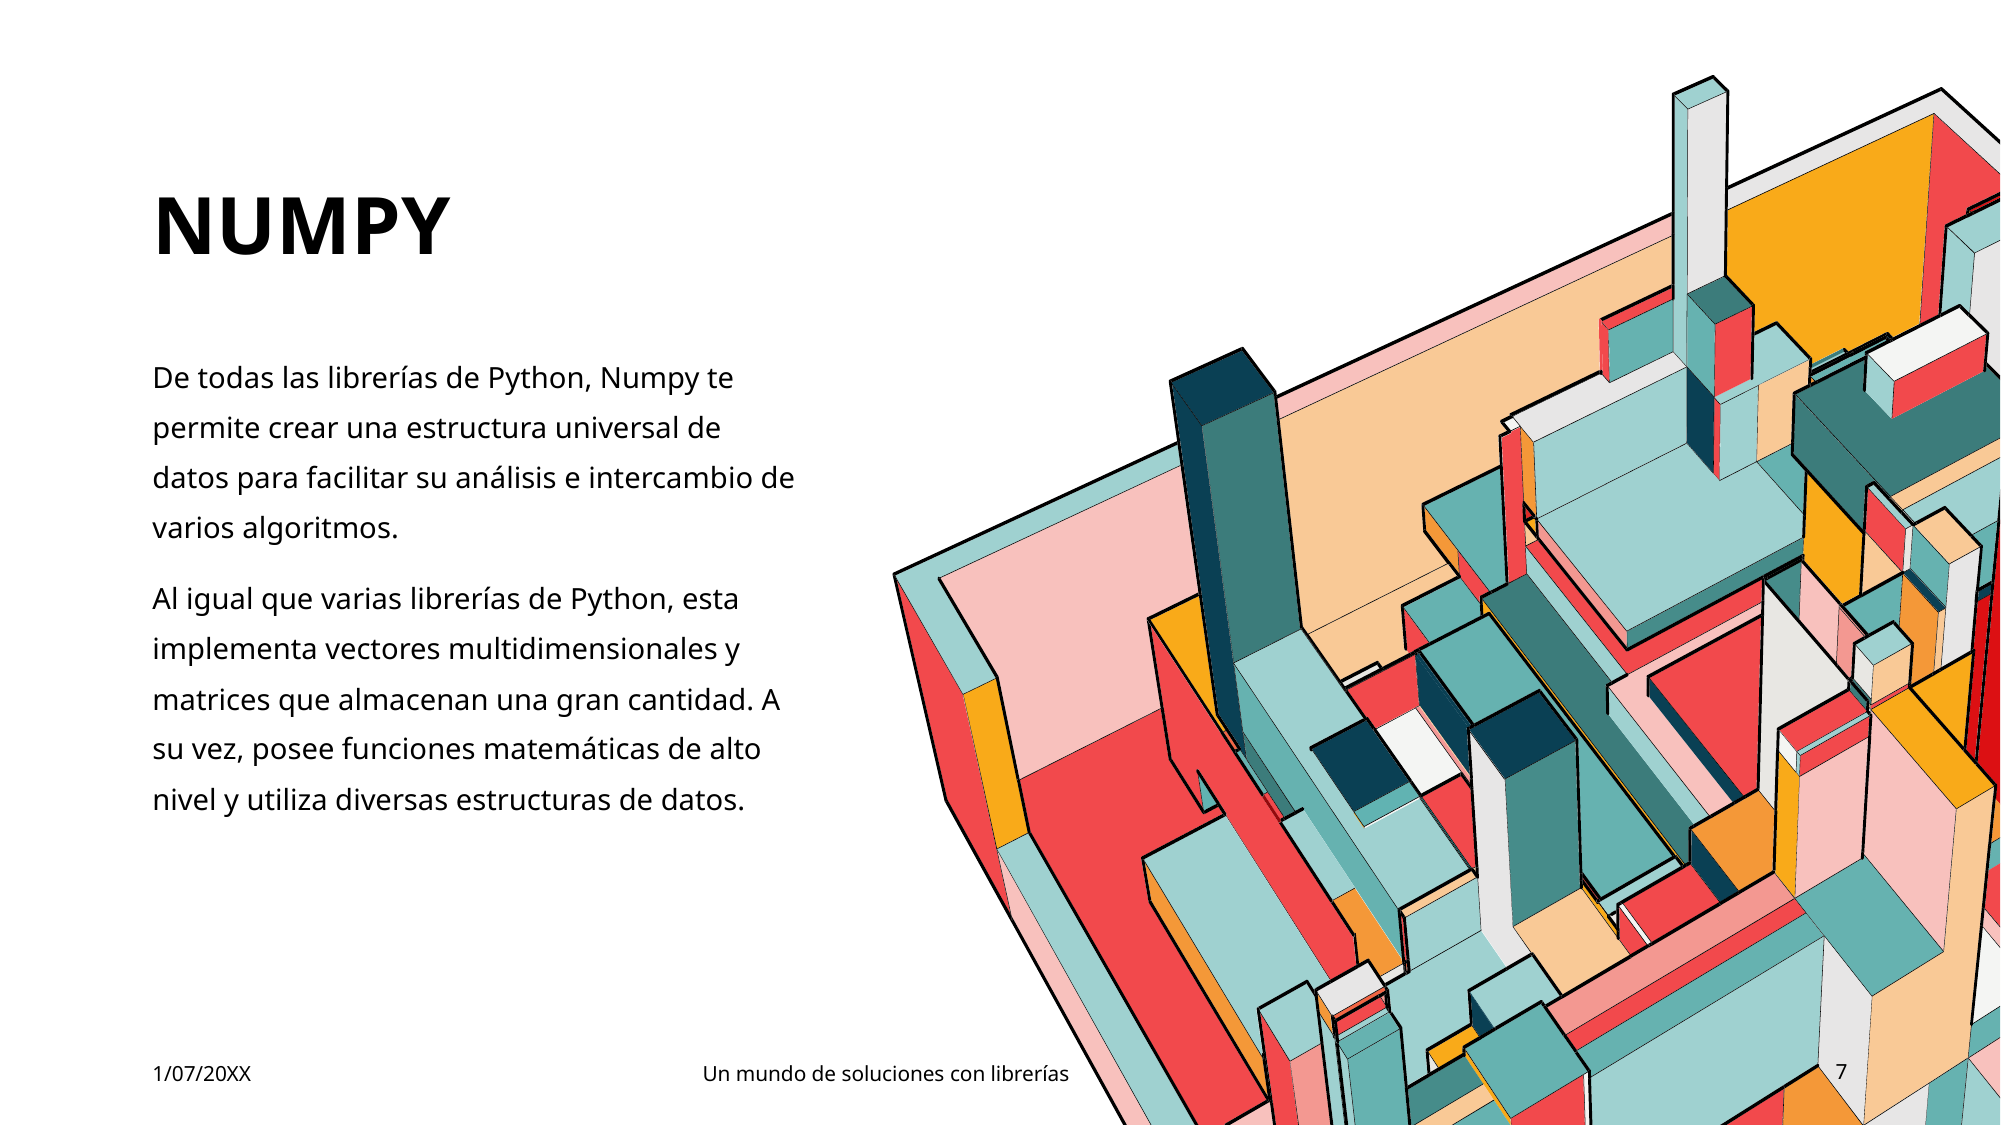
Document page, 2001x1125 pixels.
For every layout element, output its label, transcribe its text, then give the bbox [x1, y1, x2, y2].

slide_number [137, 1042, 363, 1103]
list De todas las librerías de Python, Numpy te permite crear una estructura universal de datos para facilitar su análisis e intercambio de varios algoritmos. Al igual que varias librerías de Python, esta implementa vectores multidimensionales y matrices que almacenan una gran cantidad. A su vez, posee funciones matemáticas de alto nivel y utiliza diversas estructuras de datos. [137, 337, 813, 900]
title NUMPY [137, 119, 813, 337]
footer Un mundo de soluciones con librerías [634, 1042, 1085, 1103]
slide_number 7 [1412, 1042, 1863, 1103]
